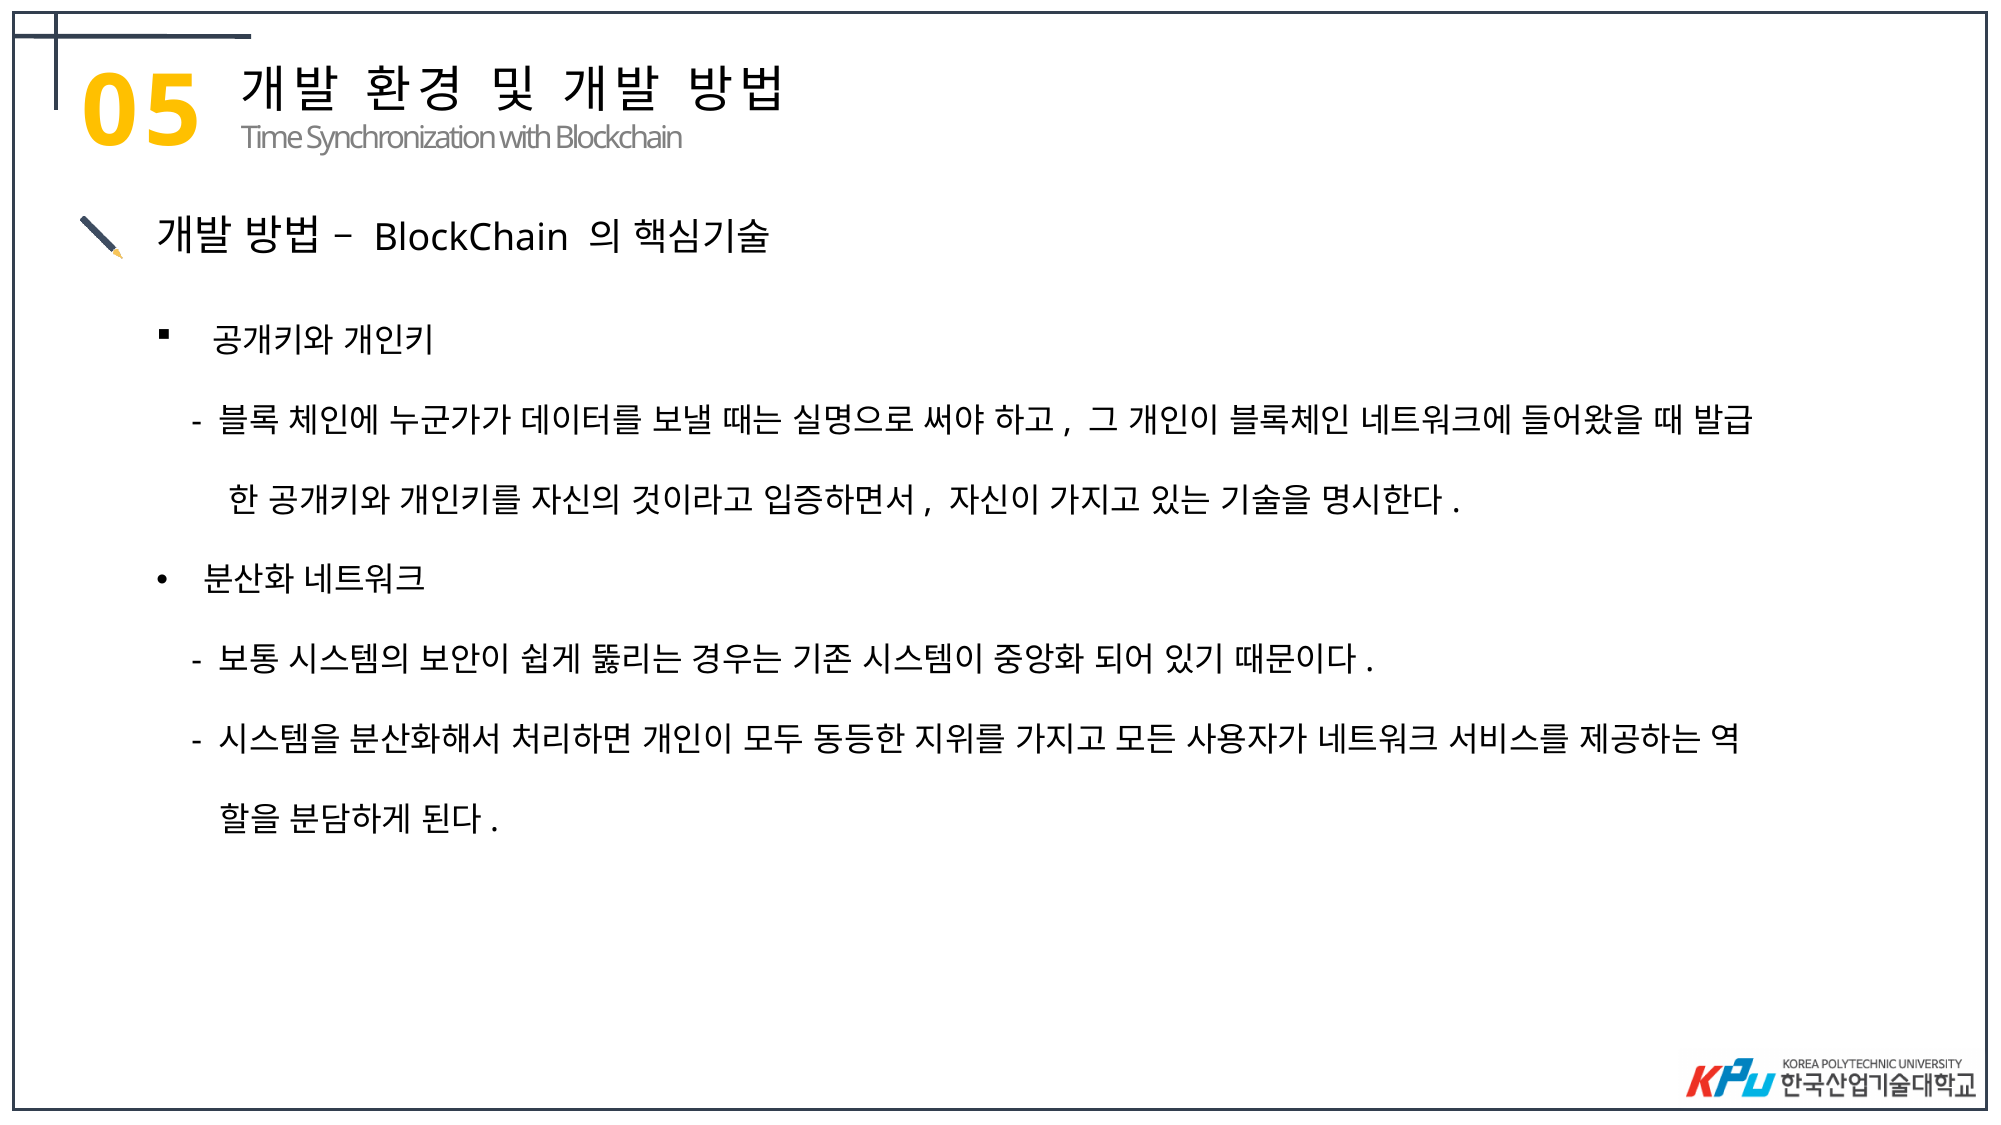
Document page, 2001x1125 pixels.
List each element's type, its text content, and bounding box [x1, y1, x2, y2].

picture [80, 216, 123, 259]
text_box 개발 방법 – BlockChain 의 핵심기술 공개키와 개인키 - 블록 체인에 누군가가 데이터를 보낼 때는 실명으로 써야 하고, 그 개인이 블록체인 네트워크에 들어왔을 때 발급 한 공개키와 개인키를 자신의 것이라고 입증하면서, 자신이 가지고 있는 기술을 명시한다. 분산화 네트워크 - 보통 시스템의 보안이 쉽게 뚫리는 경우는 기존 시스템이 중앙화 되어 있기 때문이다. - 시스템을 분산화해서 처리하면 개인이 모두 동등한 지위를 가지고 모든 사용자가 네트워크 서비스를 제공하는 역 할을 분담하게 된다. [141, 201, 1868, 896]
text_box [13, 11, 1987, 1111]
picture [1678, 1048, 1986, 1109]
text_box 개발 환경 및 개발 방법 Time Synchronization with Blockchain [226, 50, 822, 163]
